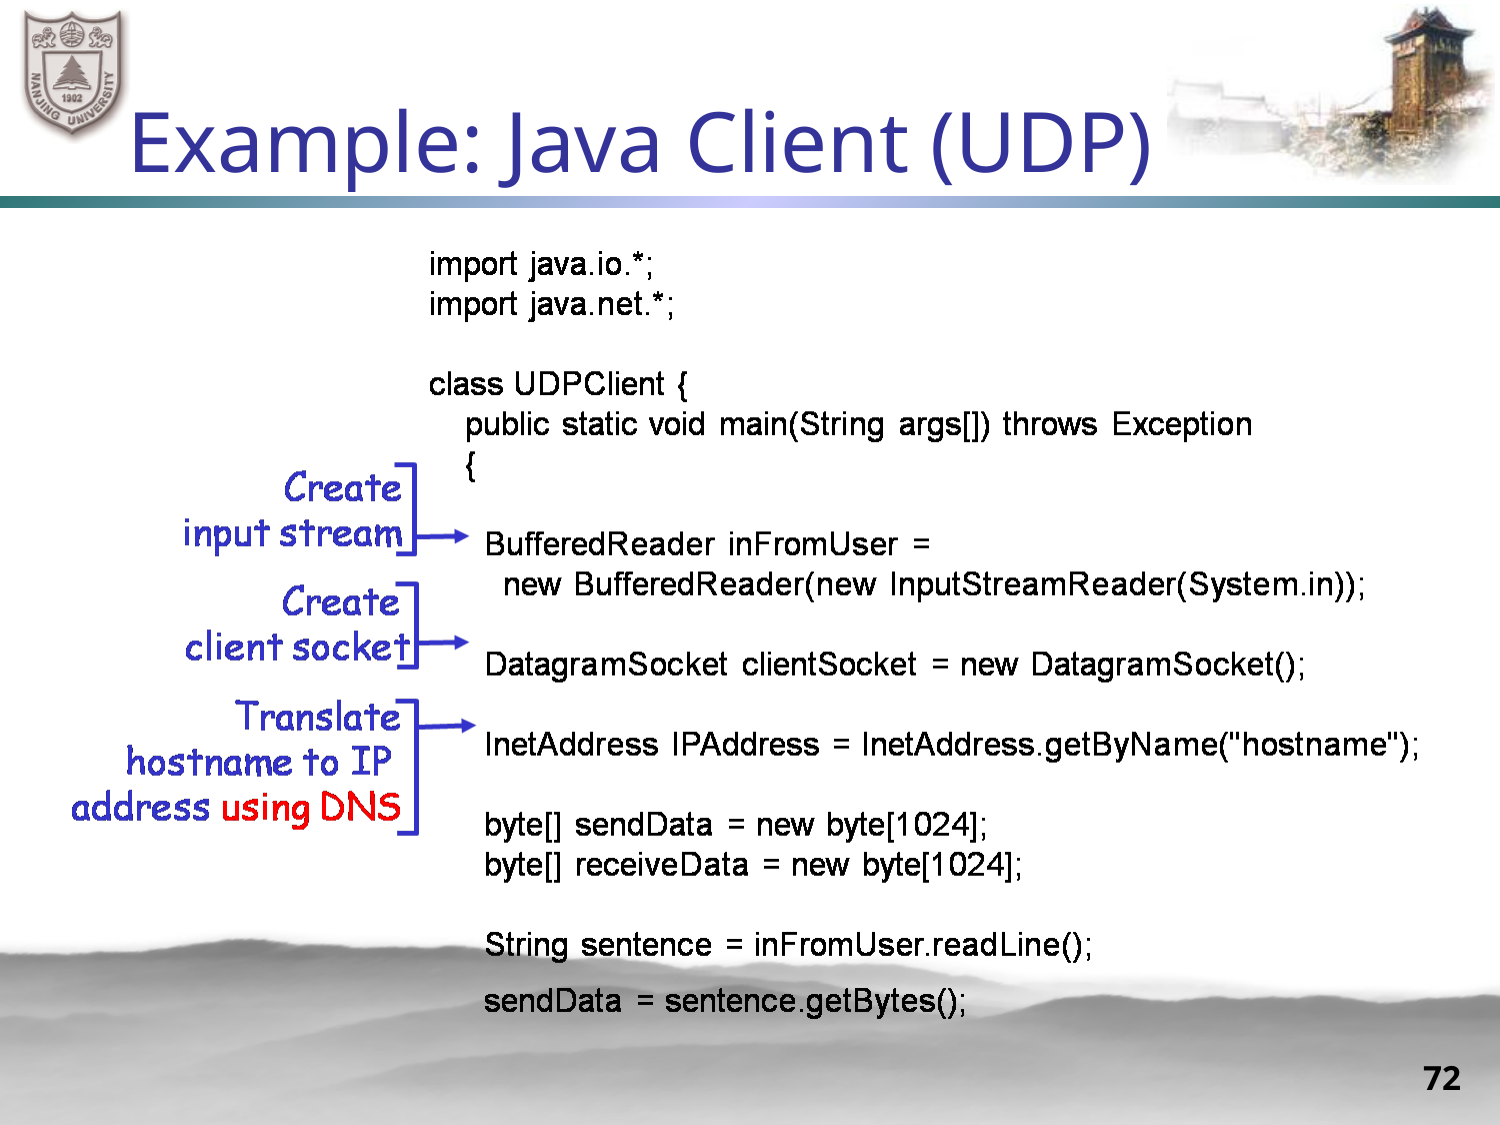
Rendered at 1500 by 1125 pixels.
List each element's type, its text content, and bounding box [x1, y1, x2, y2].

picture [1167, 4, 1495, 54]
slide_number 72 [1163, 1034, 1477, 1111]
picture [0, 230, 1500, 1125]
picture [0, 0, 144, 144]
title Example: Java Client (UDP) [111, 54, 1500, 197]
